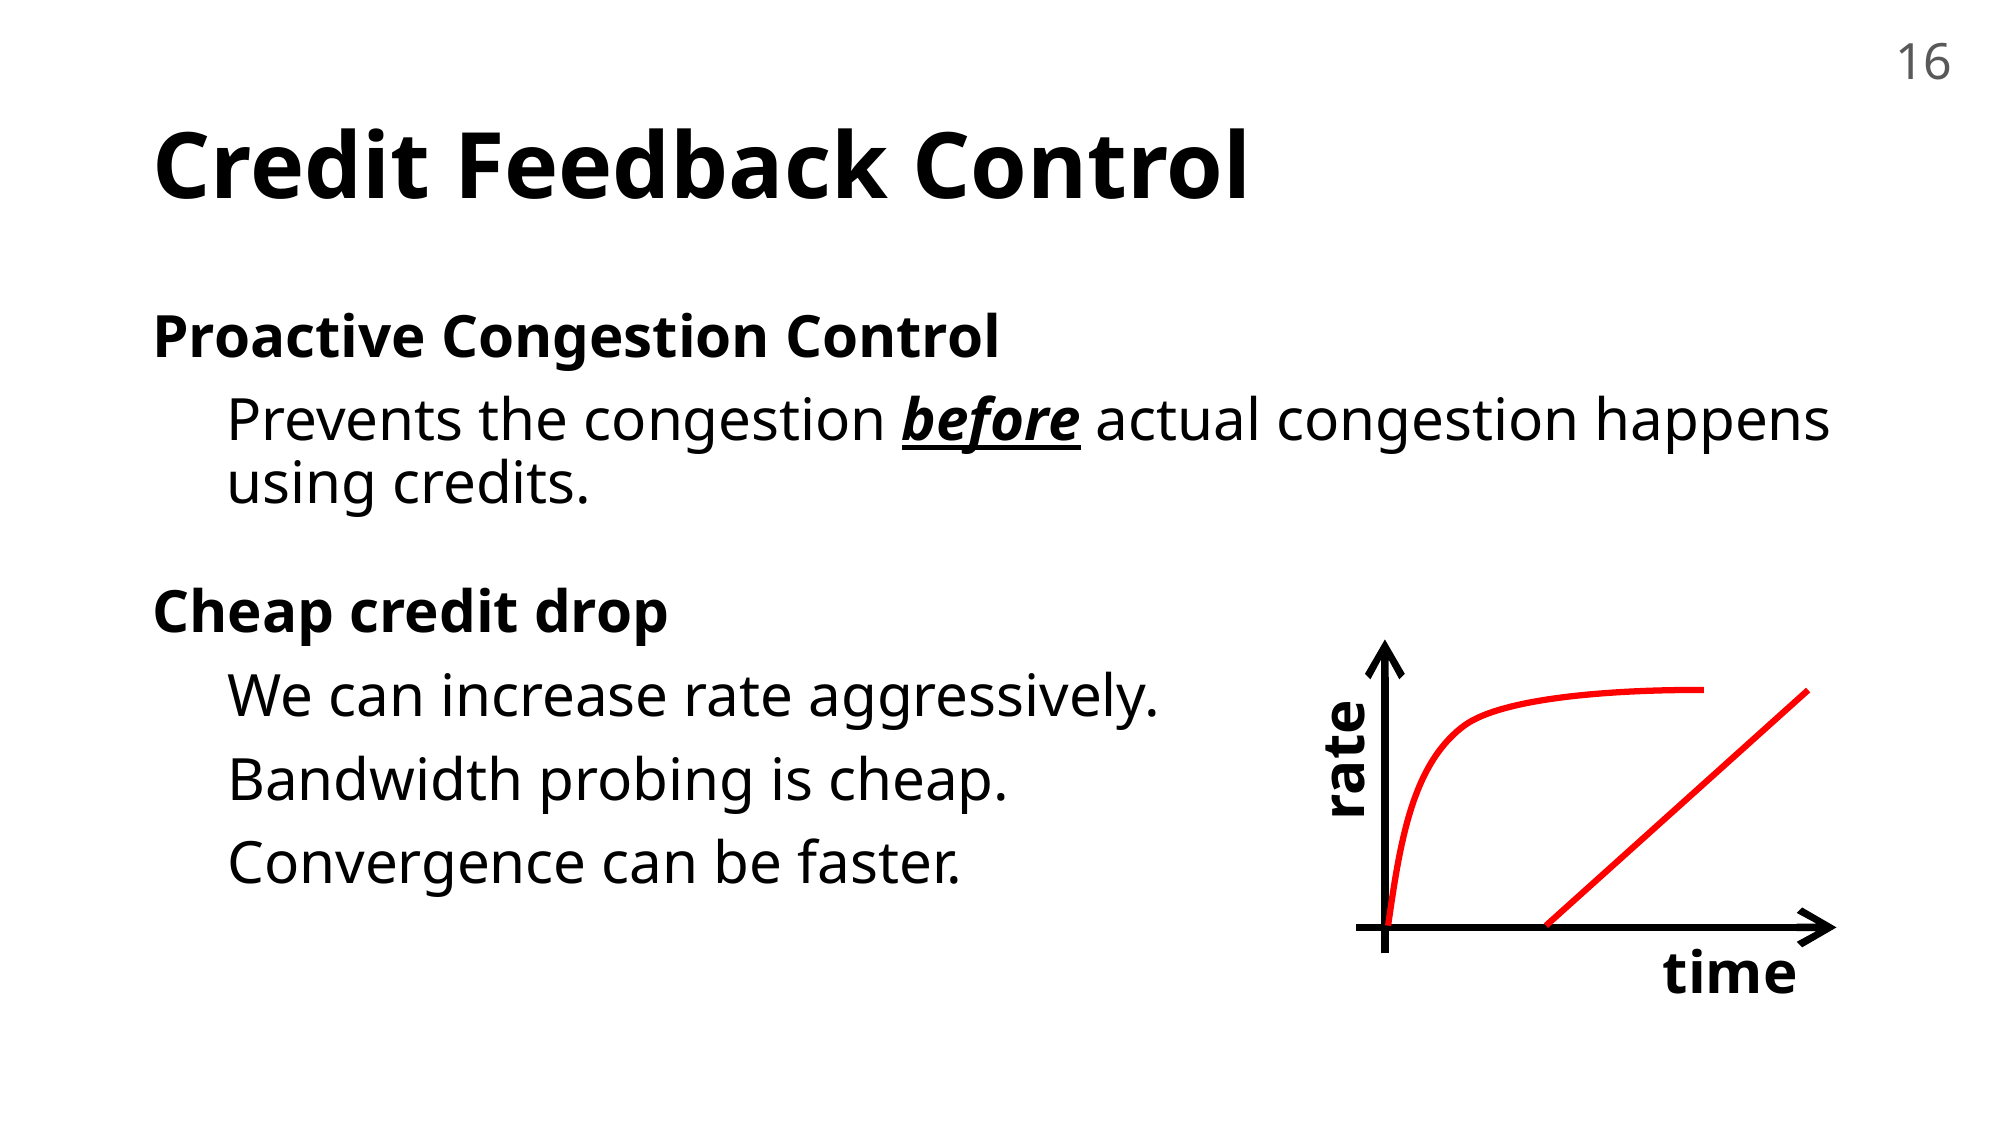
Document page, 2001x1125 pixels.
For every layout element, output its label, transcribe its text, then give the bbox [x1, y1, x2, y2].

title Credit Feedback Control [137, 59, 1863, 278]
text_box rate [1299, 685, 1384, 836]
text_box Cheap credit drop We can increase rate aggressively. Bandwidth probing is cheap. Convergence can be faster. [137, 575, 1245, 1036]
text_box [1387, 688, 1704, 926]
list Proactive Congestion Control Prevents the congestion before actual congestion happens using credits. [137, 299, 1863, 1014]
text_box 16 [1862, 21, 1986, 97]
text_box time [1648, 928, 1813, 1013]
